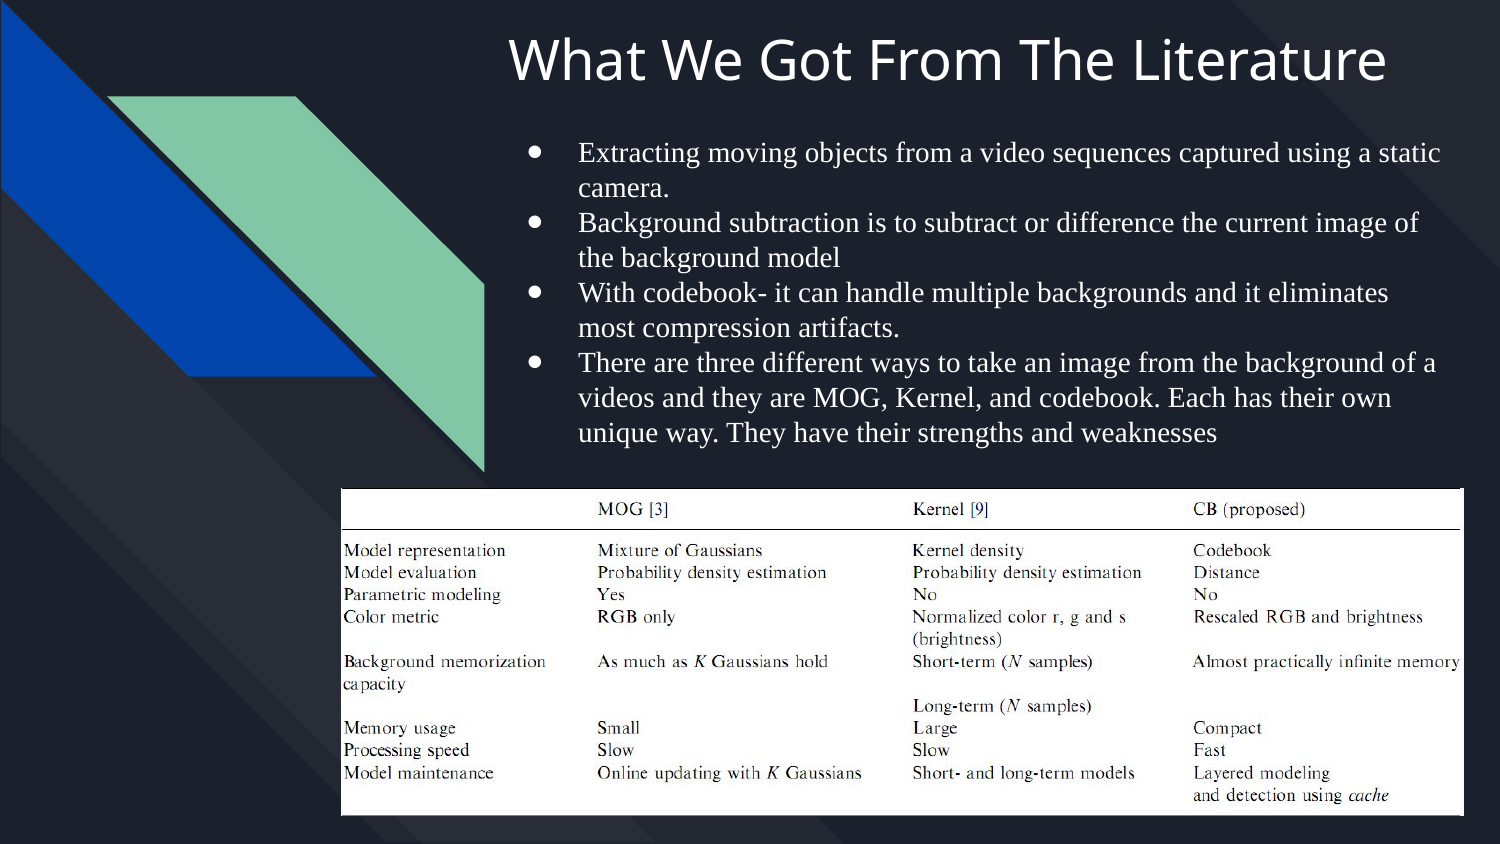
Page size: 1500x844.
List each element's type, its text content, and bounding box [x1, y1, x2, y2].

picture [341, 488, 1465, 816]
title What We Got From The Literature [433, 9, 1464, 114]
text_box Extracting moving objects from a video sequences captured using a static camera. Background subtraction is to subtract or difference the current image of the background model With codebook- it can handle multiple backgrounds and it eliminates most compression artifacts. There are three different ways to take an image from the background of a videos and they are MOG, Kernel, and codebook. Each has their own unique way. They have their strengths and weaknesses [488, 118, 1464, 464]
